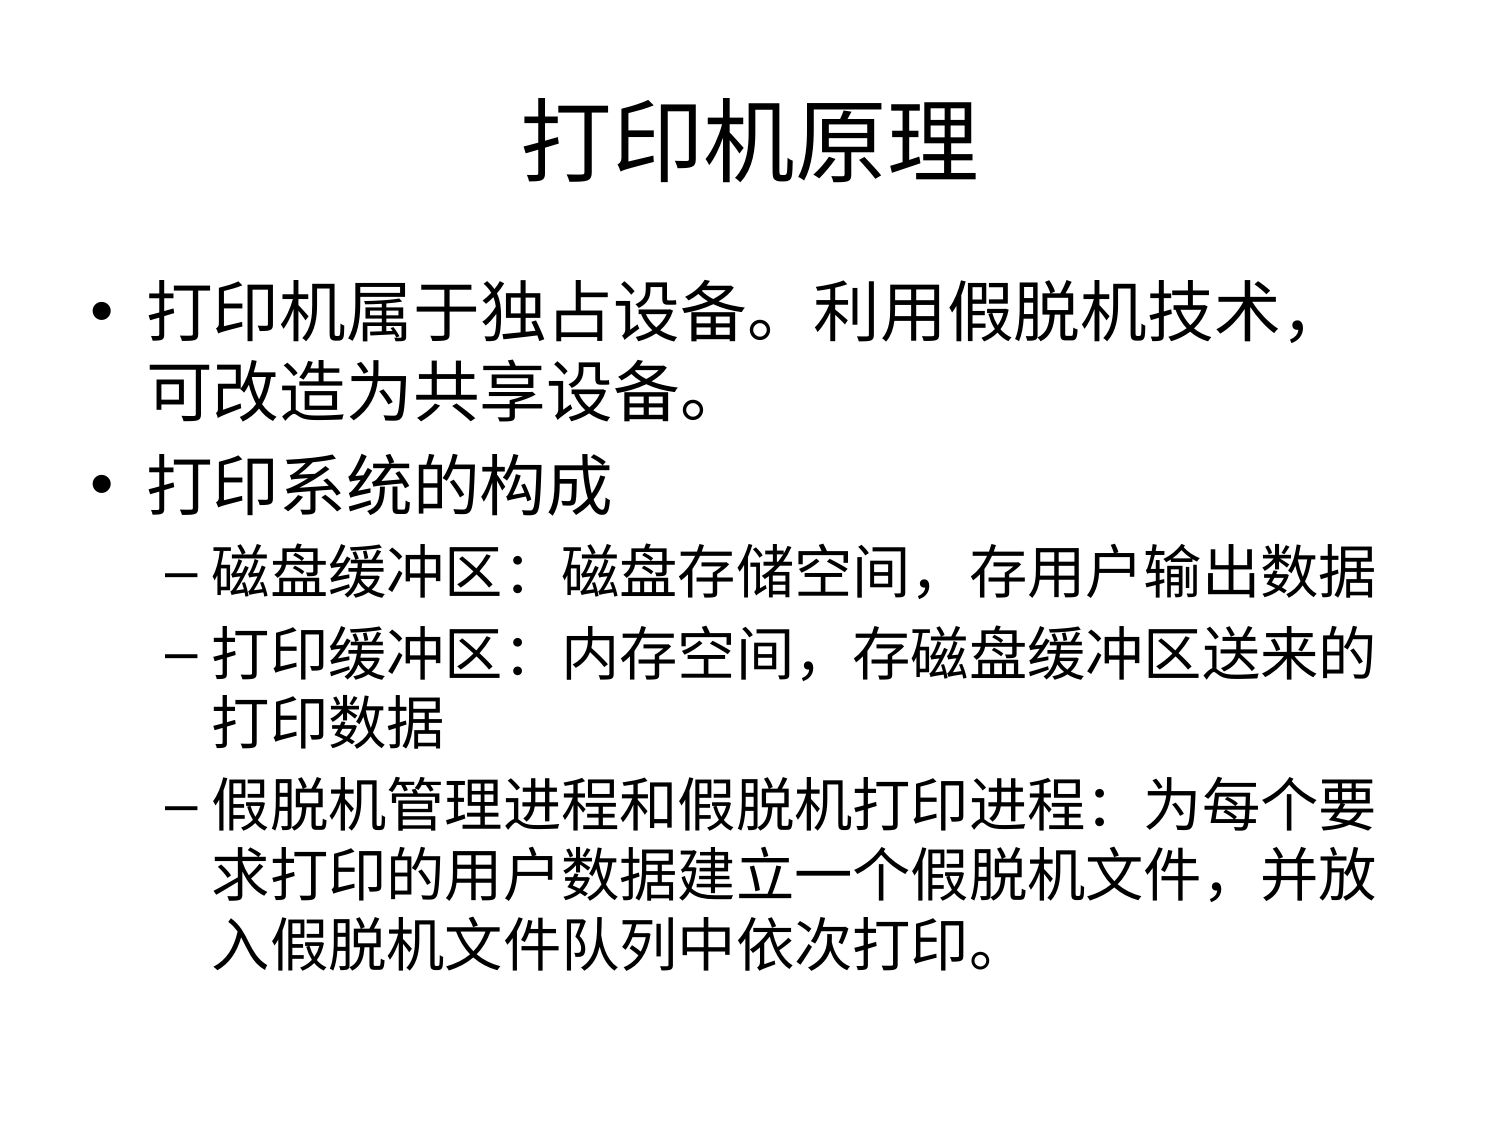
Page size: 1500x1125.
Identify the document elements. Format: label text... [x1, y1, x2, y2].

title 打印机原理 [75, 45, 1425, 233]
list 打印机属于独占设备。利用假脱机技术，可改造为共享设备。 打印系统的构成 磁盘缓冲区：磁盘存储空间，存用户输出数据 打印缓冲区：内存空间，存磁盘缓冲区送来的打印数据 假脱机管理进程和假脱机打印进程：为每个要求打印的用户数据建立一个假脱机文件，并放入假脱机文件队列中依次打印。 [75, 262, 1425, 1005]
